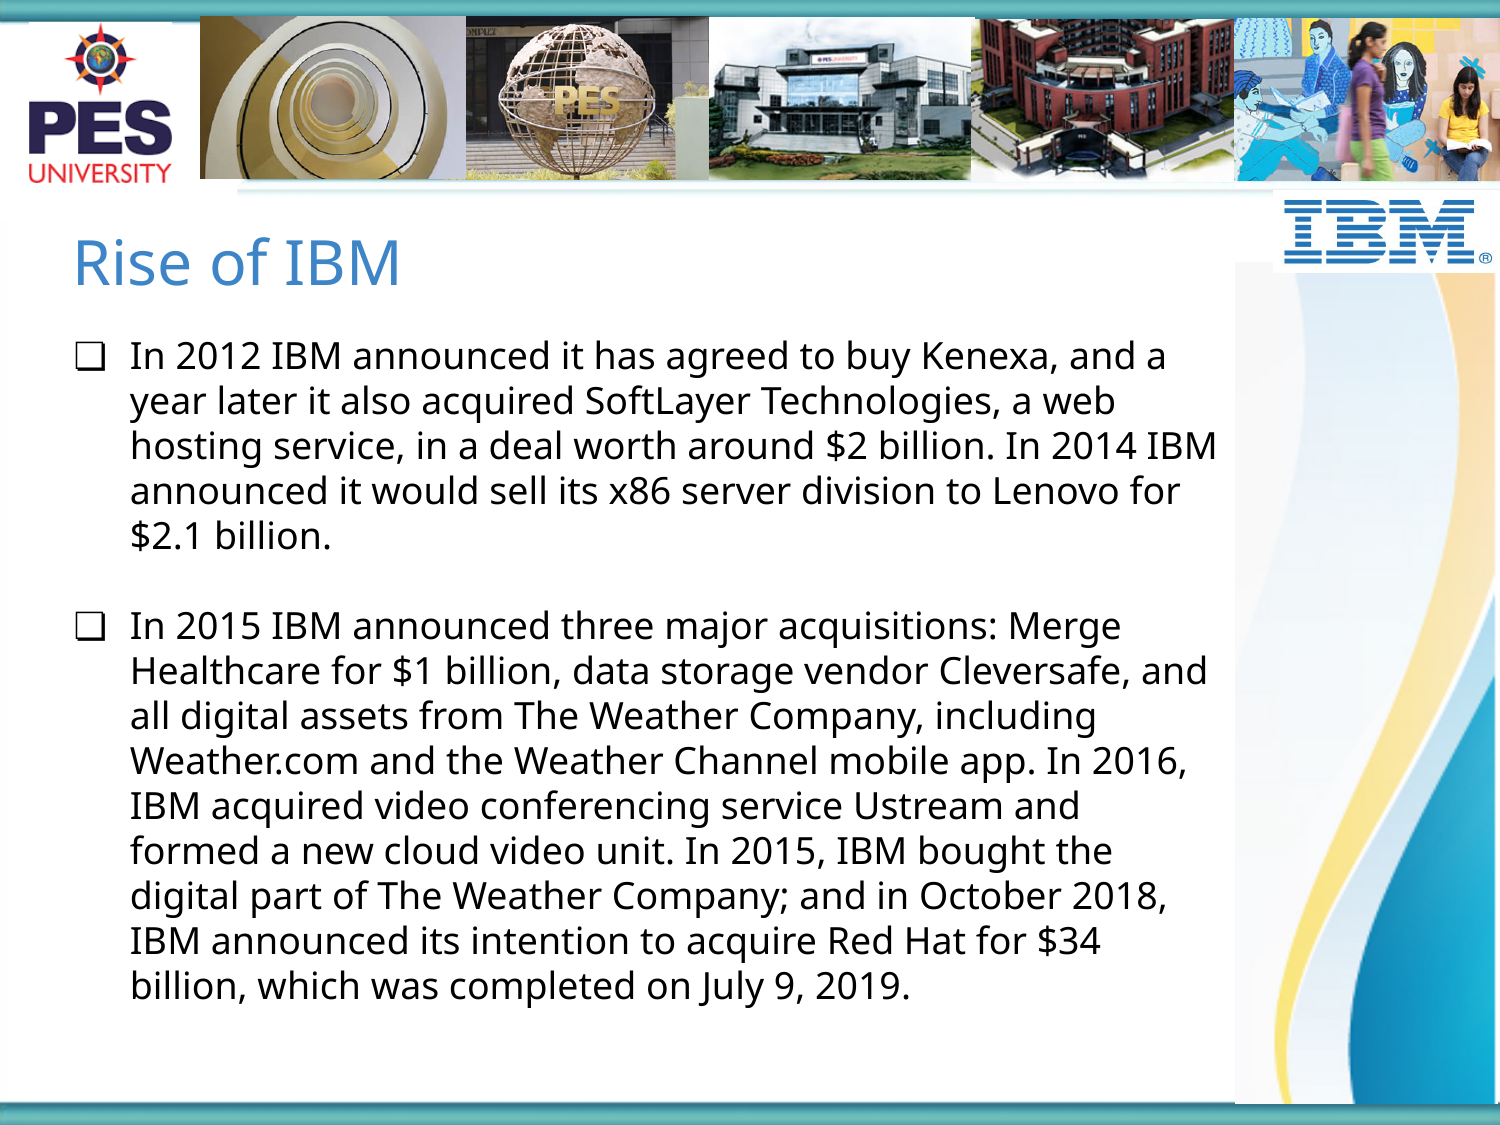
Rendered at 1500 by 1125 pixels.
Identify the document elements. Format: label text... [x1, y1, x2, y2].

picture [0, 0, 1500, 1125]
text_box In 2012 IBM announced it has agreed to buy Kenexa, and a year later it also acquired SoftLayer Technologies, a web hosting service, in a deal worth around $2 billion. In 2014 IBM announced it would sell its x86 server division to Lenovo for $2.1 billion. In 2015 IBM announced three major acquisitions: Merge Healthcare for $1 billion, data storage vendor Cleversafe, and all digital assets from The Weather Company, including Weather.com and the Weather Channel mobile app. In 2016, IBM acquired video conferencing service Ustream and formed a new cloud video unit. In 2015, IBM bought the digital part of The Weather Company; and in October 2018, IBM announced its intention to acquire Red Hat for $34 billion, which was completed on July 9, 2019. [39, 317, 1236, 1061]
text_box Rise of IBM [57, 208, 550, 303]
